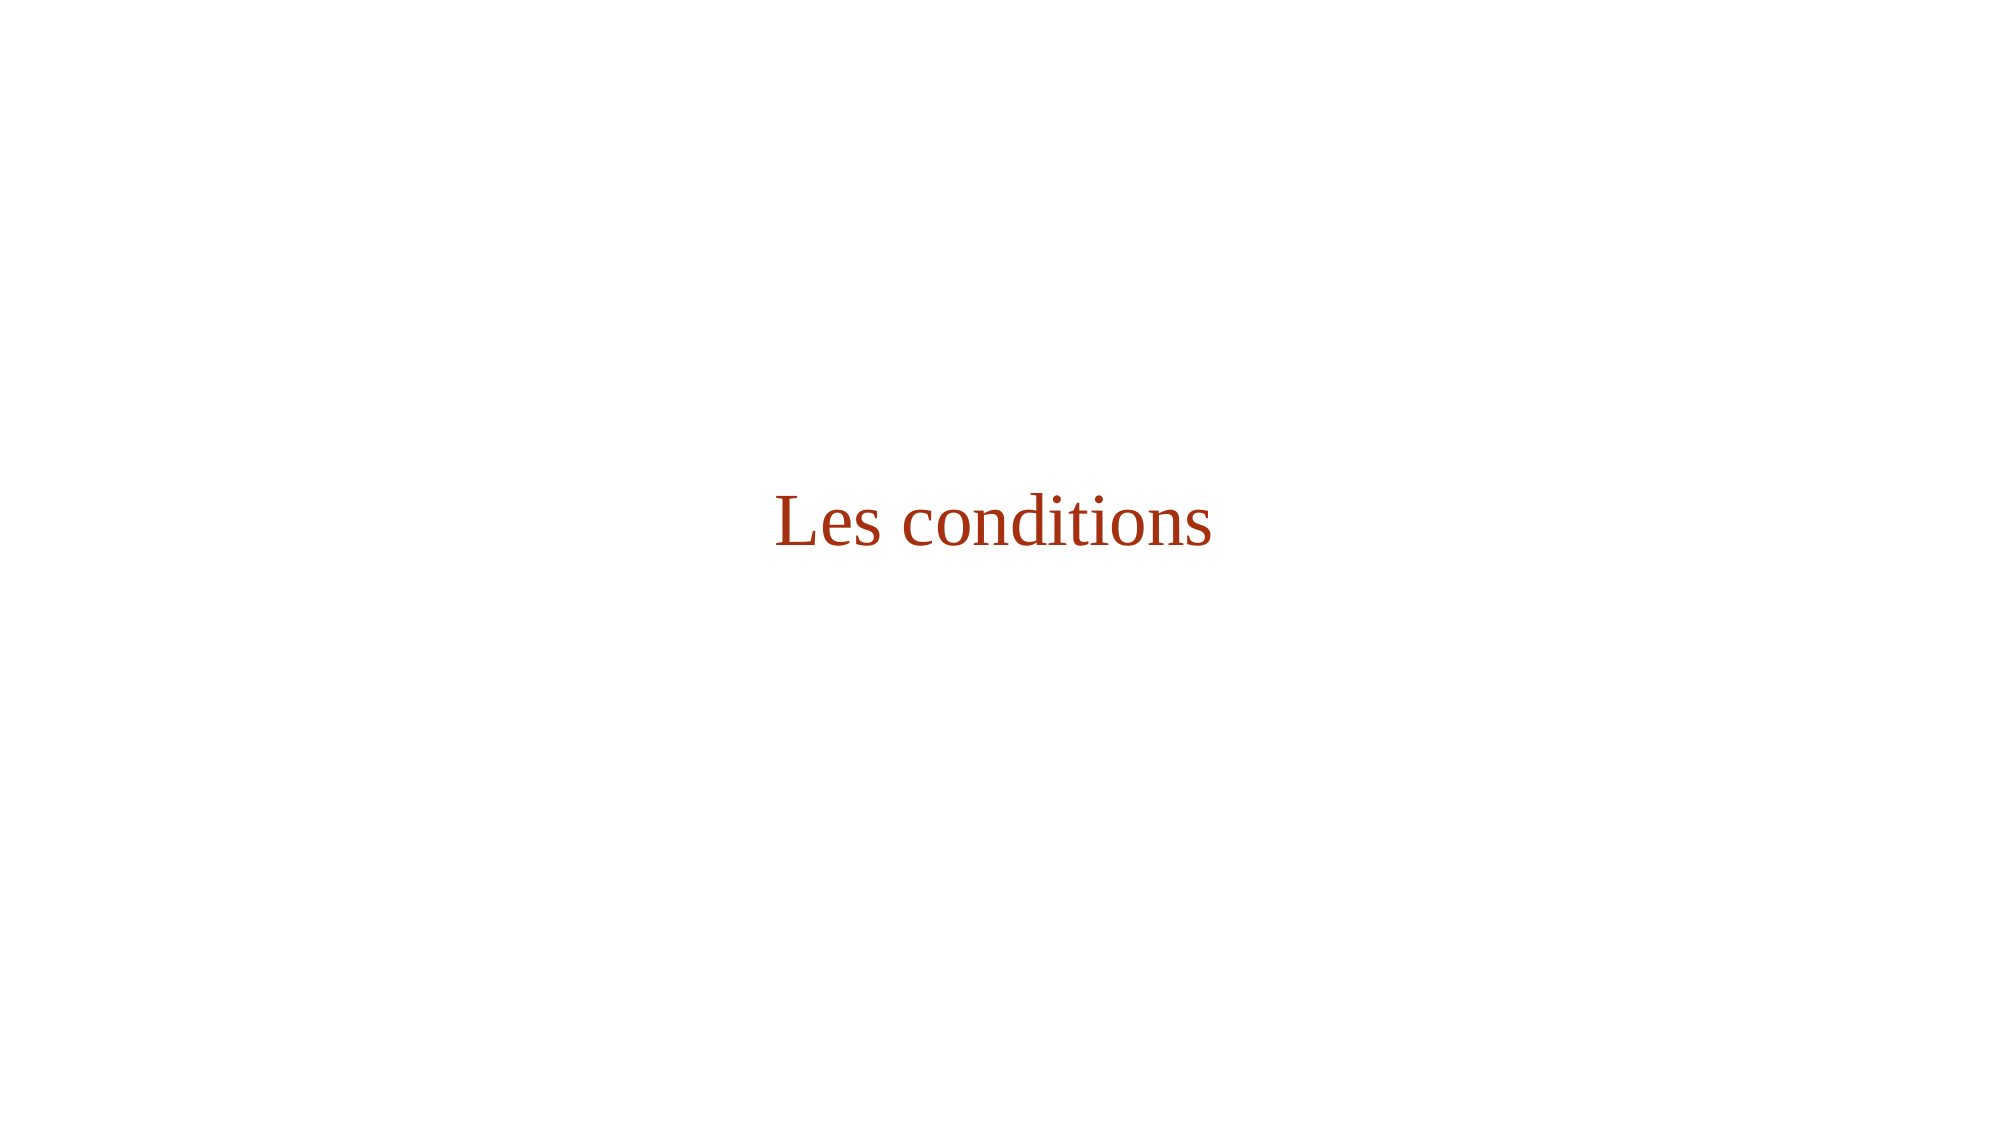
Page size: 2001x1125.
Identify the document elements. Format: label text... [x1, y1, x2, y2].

title Les conditions [561, 407, 1429, 624]
